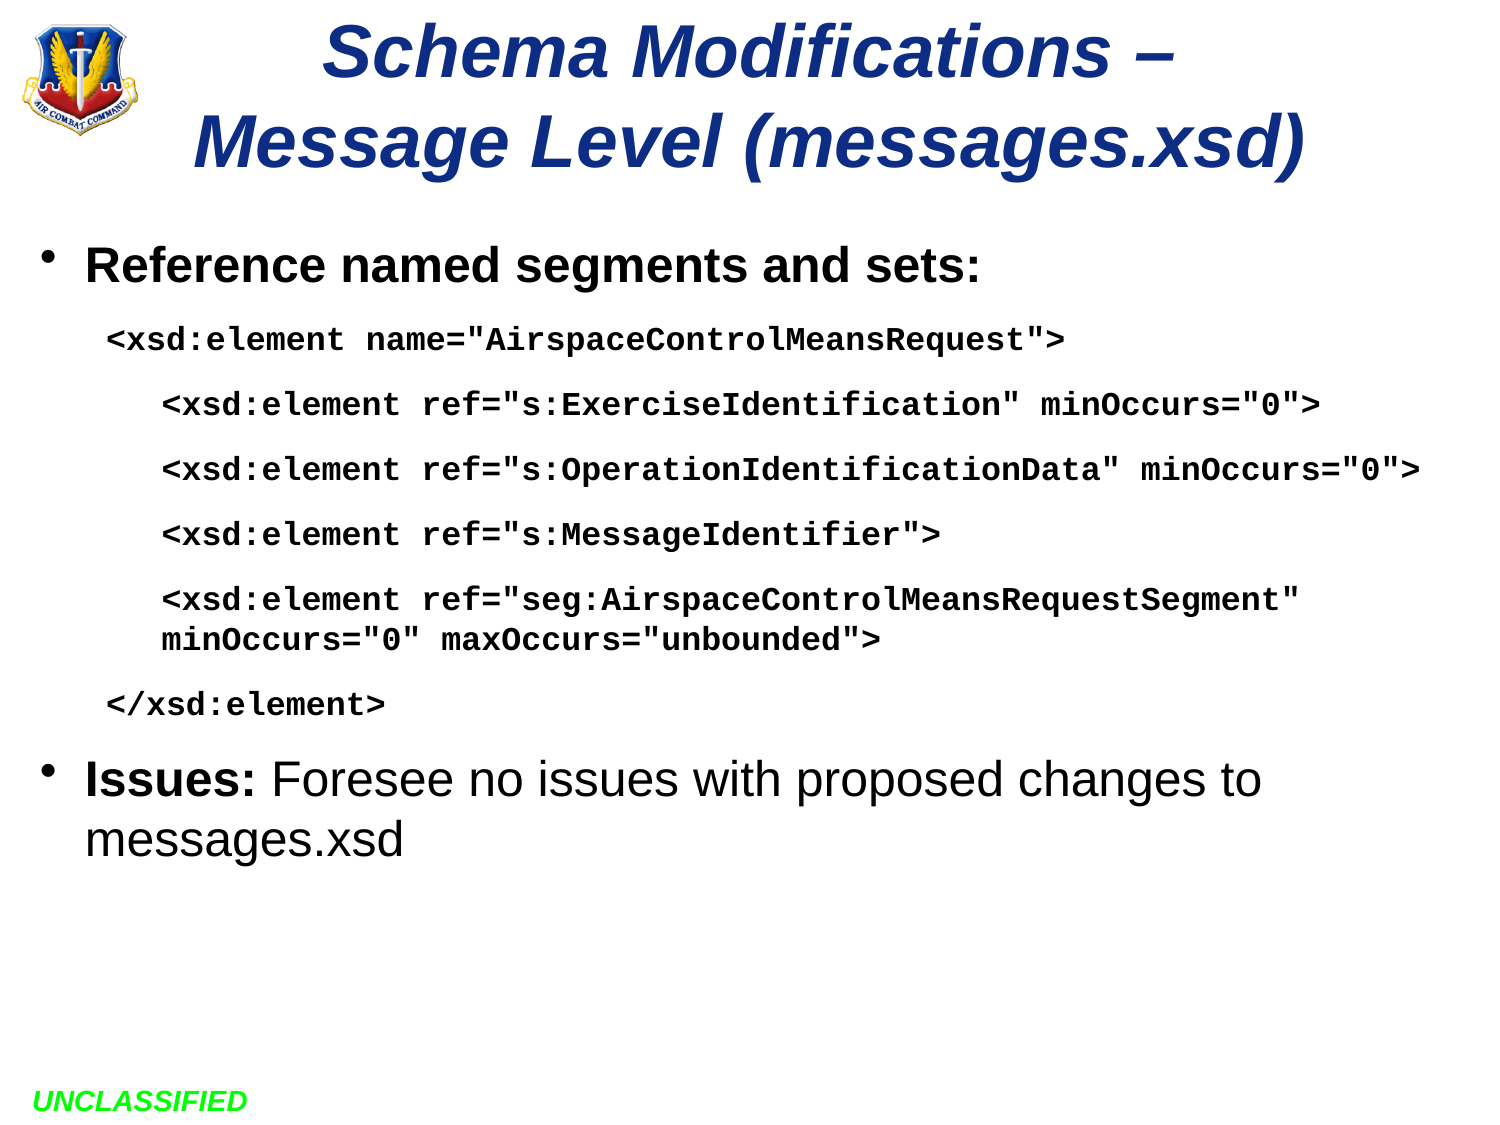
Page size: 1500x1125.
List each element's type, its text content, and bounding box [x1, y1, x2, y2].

list Reference named segments and sets: <xsd:element name="AirspaceControlMeansRequest"> <xsd:element ref="s:ExerciseIdentification" minOccurs="0"> <xsd:element ref="s:OperationIdentificationData" minOccurs="0"> <xsd:element ref="s:MessageIdentifier"> <xsd:element ref="seg:AirspaceControlMeansRequestSegment" minOccurs="0" maxOccurs="unbounded"> </xsd:element> Issues: Foresee no issues with proposed changes to messages.xsd [24, 224, 1480, 1110]
picture [22, 24, 74, 136]
title Schema Modifications – Message Level (messages.xsd) [74, 9, 1426, 176]
text_box UNCLASSIFIED [0, 1074, 280, 1125]
